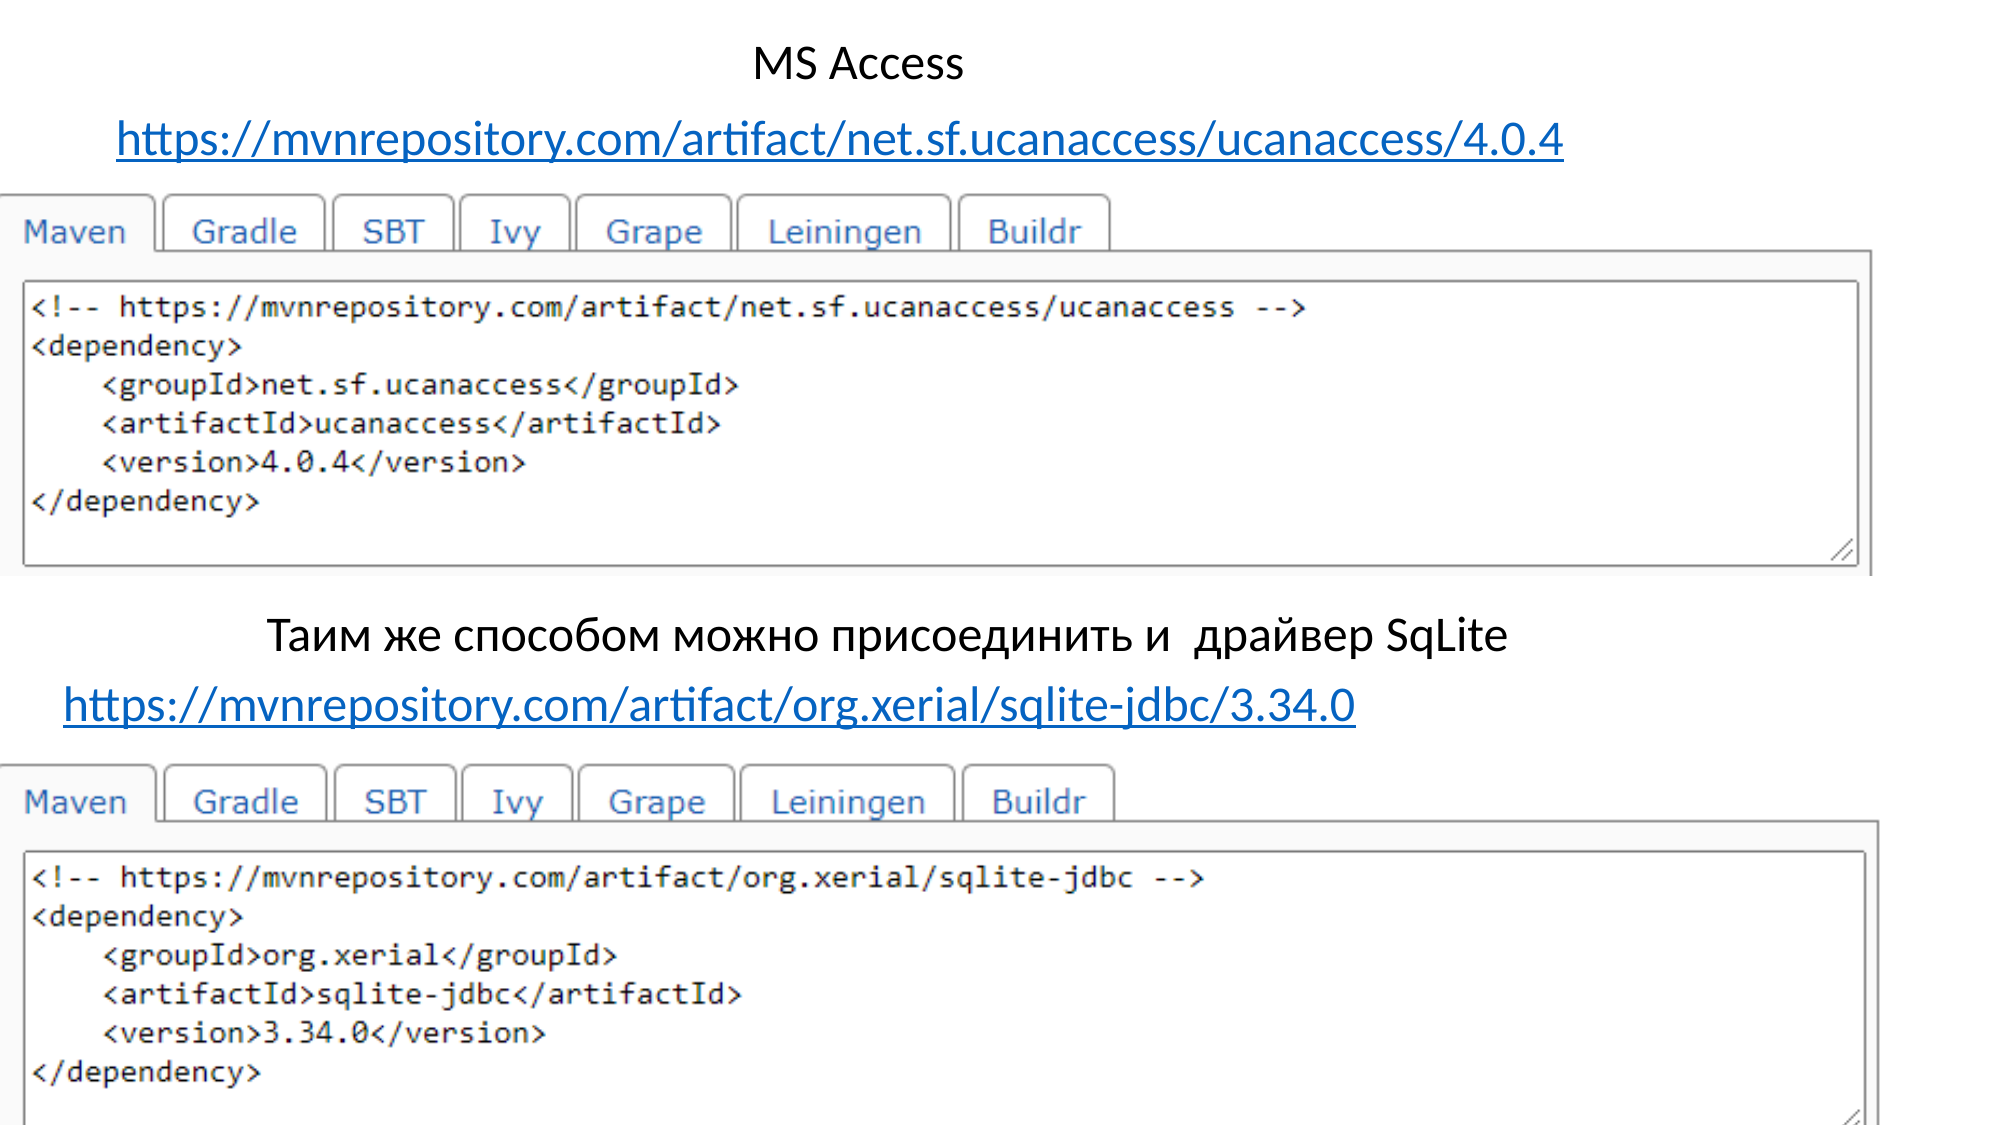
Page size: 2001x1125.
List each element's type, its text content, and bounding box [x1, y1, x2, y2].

text_box Таим же способом можно присоединить и драйвер SqLite [251, 593, 1590, 669]
picture [0, 190, 1879, 576]
text_box MS Access [592, 22, 1124, 97]
text_box https://mvnrepository.com/artifact/net.sf.ucanaccess/ucanaccess/4.0.4 [101, 97, 1633, 173]
picture [0, 758, 1884, 1125]
text_box https://mvnrepository.com/artifact/org.xerial/sqlite-jdbc/3.34.0 [48, 664, 1443, 739]
